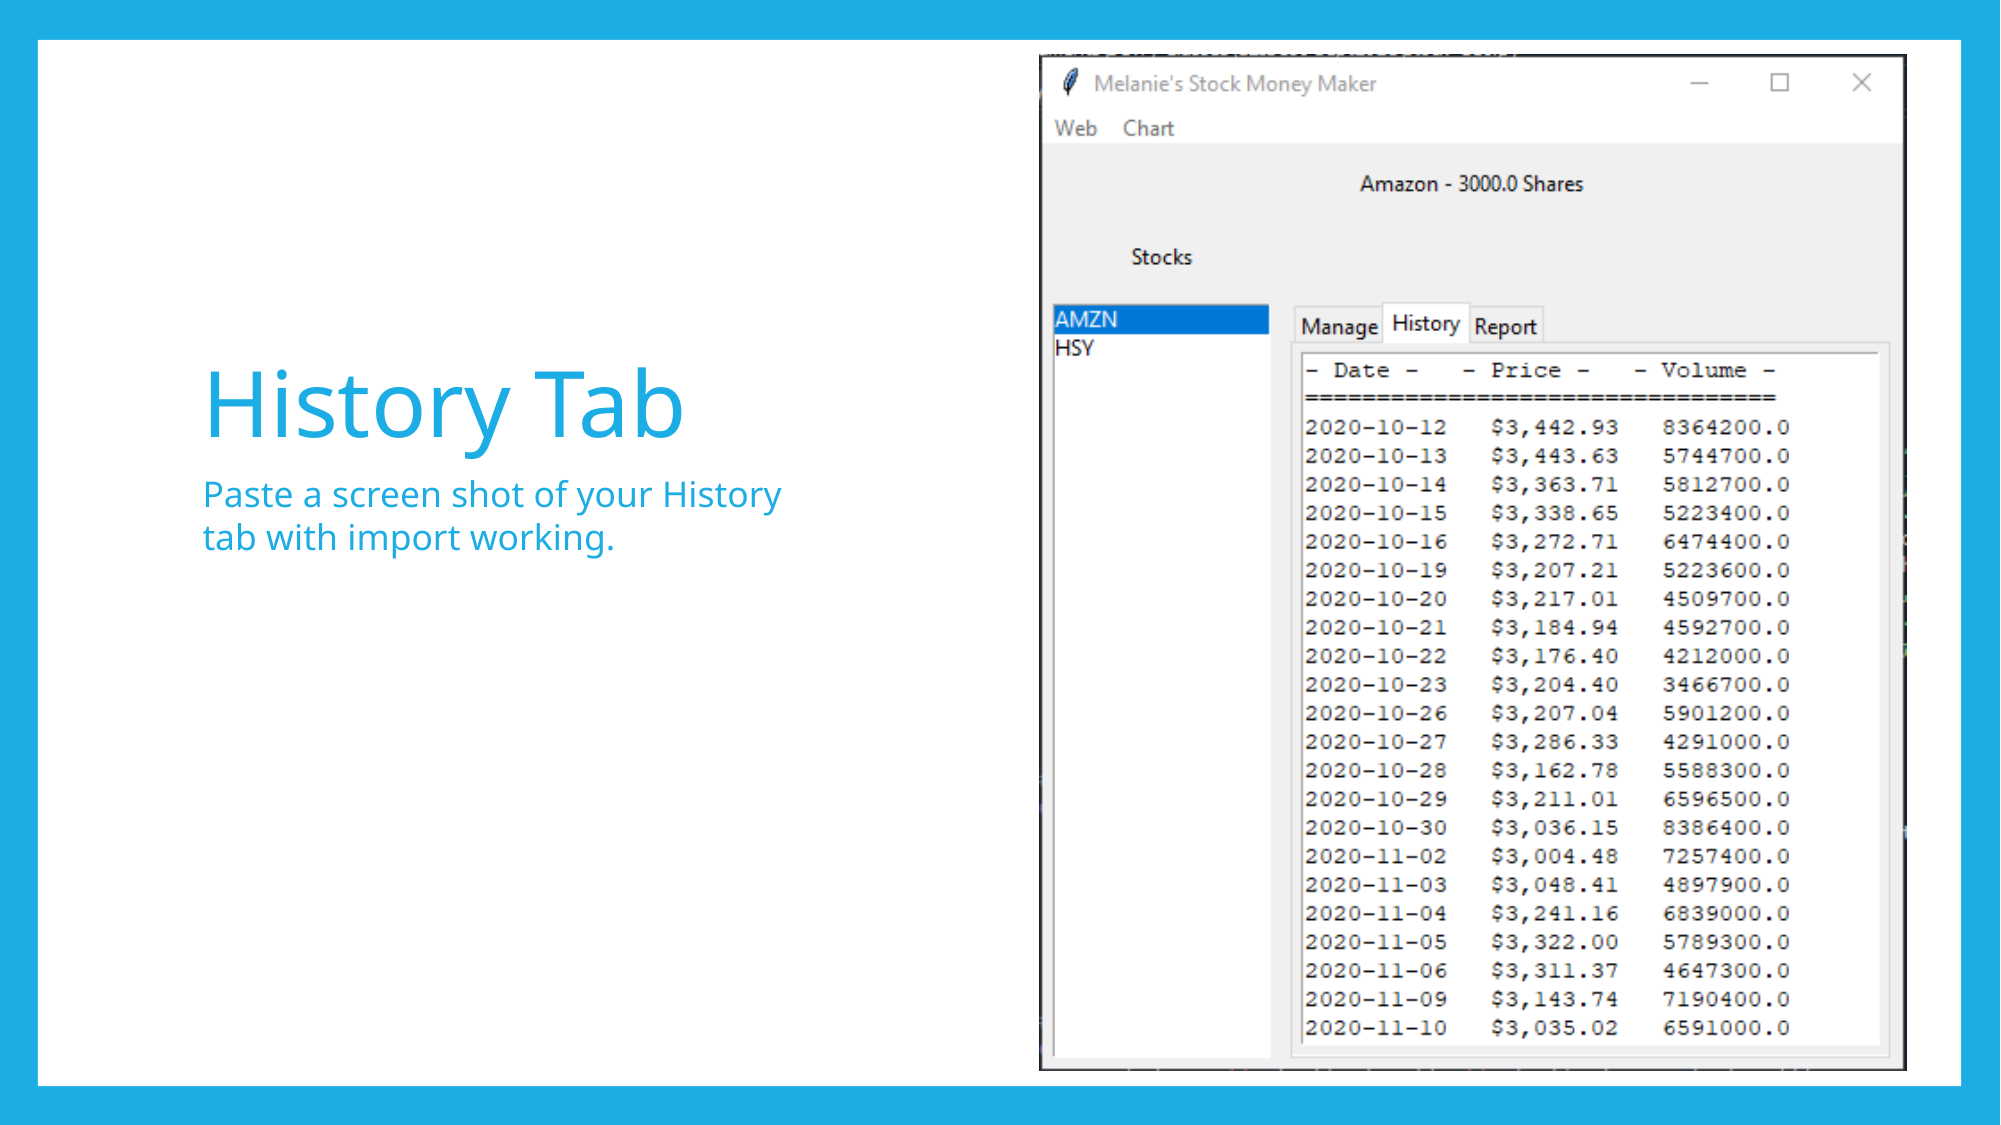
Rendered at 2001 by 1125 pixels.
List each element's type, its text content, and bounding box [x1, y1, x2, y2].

title History Tab [187, 179, 833, 464]
list Paste a screen shot of your History tab with import working. [187, 464, 833, 938]
picture [1038, 54, 1907, 1071]
